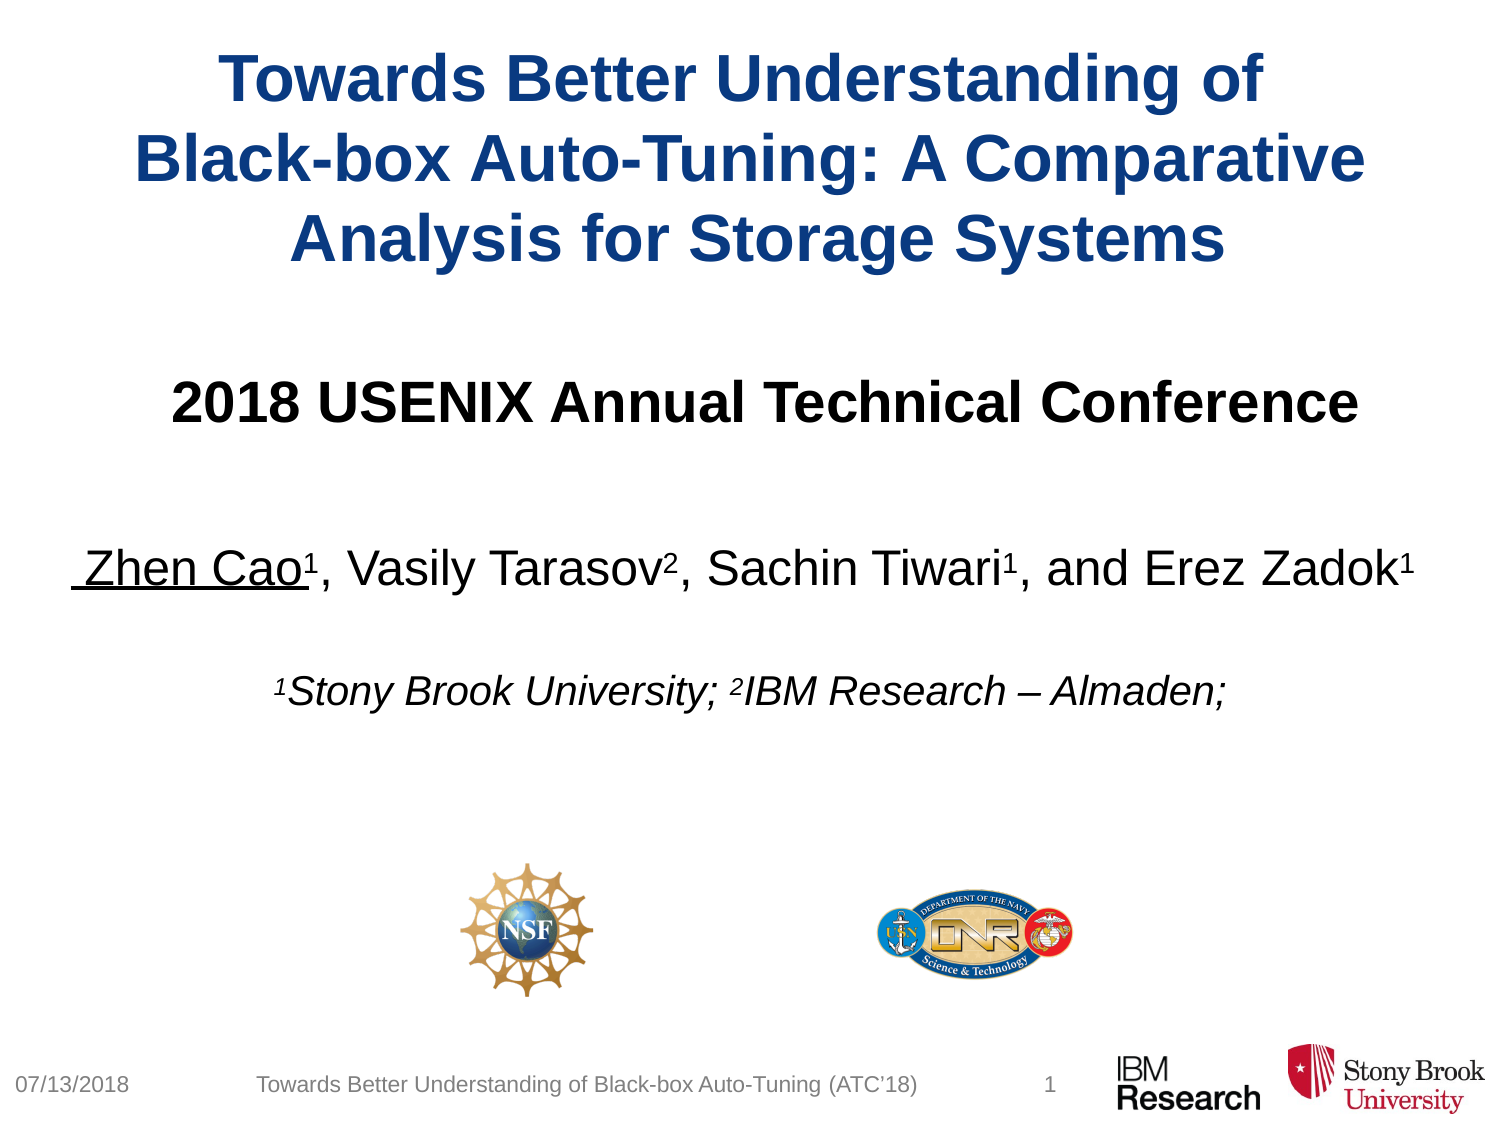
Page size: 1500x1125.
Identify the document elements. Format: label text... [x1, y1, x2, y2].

title Towards Better Understanding of Black-box Auto-Tuning: A Comparative Analysis for Storage Systems [126, 32, 1374, 275]
list 2018 USENIX Annual Technical Conference Zhen Cao1, Vasily Tarasov2, Sachin Tiwari1, and Erez Zadok1 1Stony Brook University; 2IBM Research – Almaden; [60, 361, 1440, 1002]
footer Towards Better Understanding of Black-box Auto-Tuning (ATC’18) [254, 1069, 931, 1125]
picture [1288, 1044, 1485, 1114]
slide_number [12, 1069, 132, 1125]
slide_number 1 [1037, 1069, 1076, 1125]
text_box [875, 887, 1075, 982]
text_box [460, 863, 594, 997]
picture [1115, 1053, 1263, 1113]
